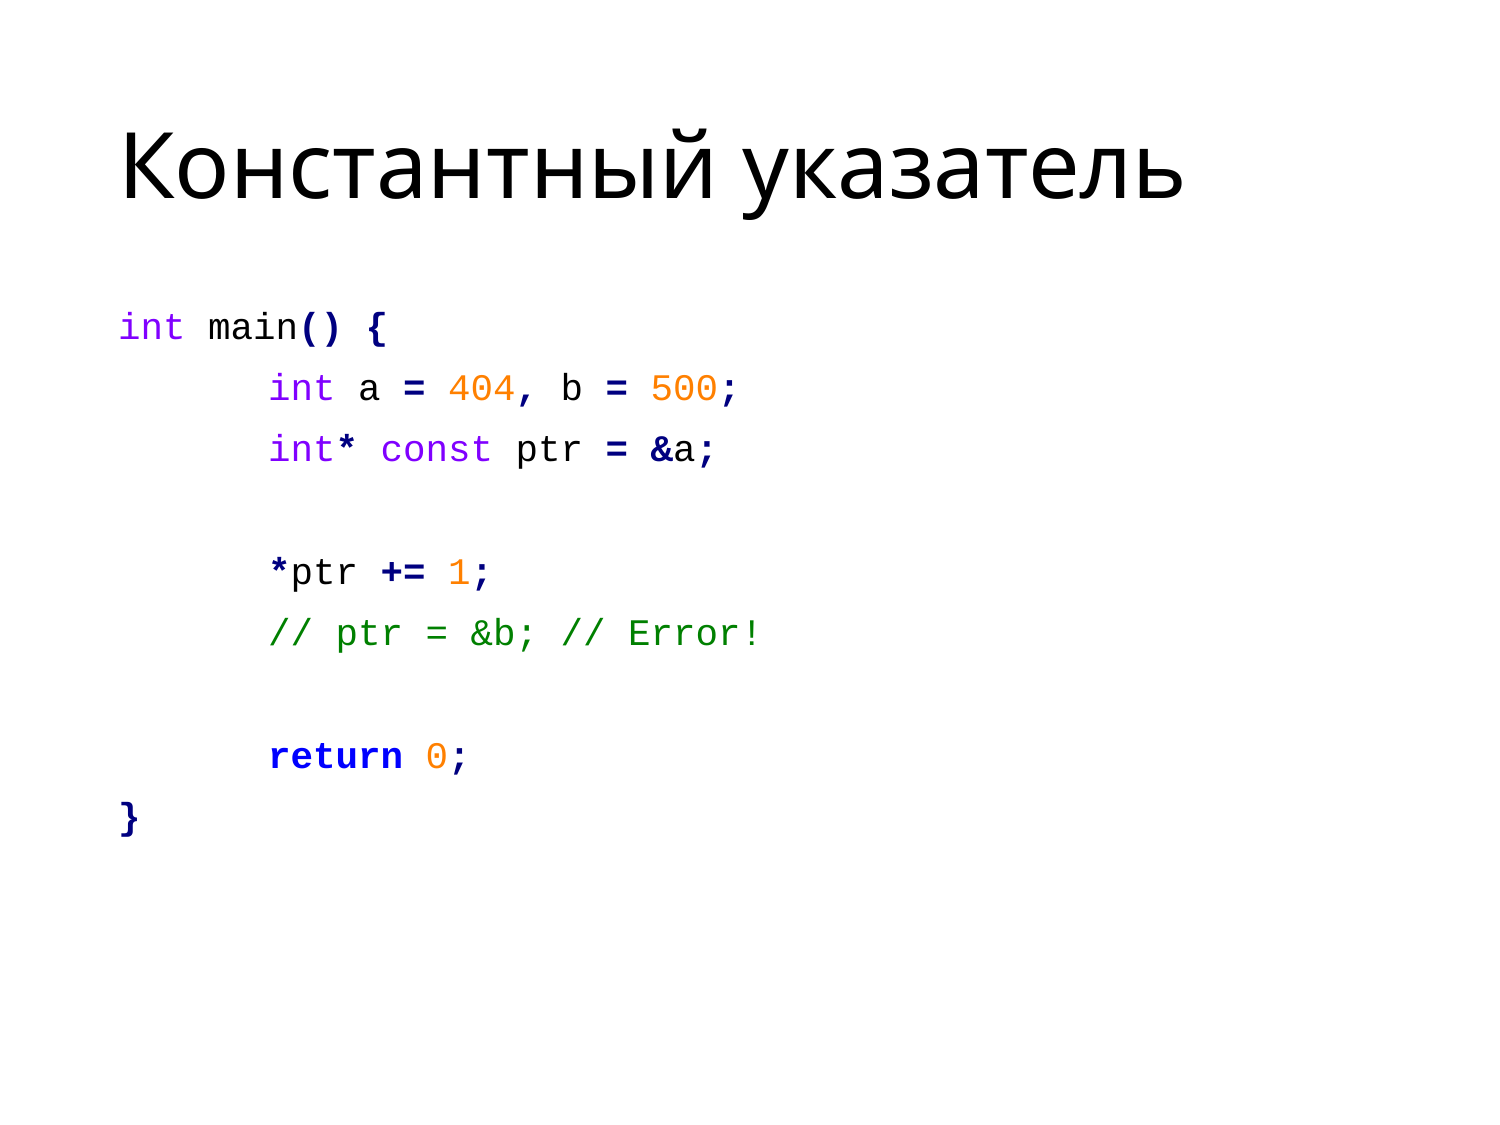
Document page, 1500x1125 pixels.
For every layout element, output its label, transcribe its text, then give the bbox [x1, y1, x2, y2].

title Константный указатель [103, 59, 1397, 278]
list int main() { int a = 404, b = 500; int* const ptr = &a; *ptr += 1; // ptr = &b; // Error! return 0; } [103, 299, 1397, 1014]
